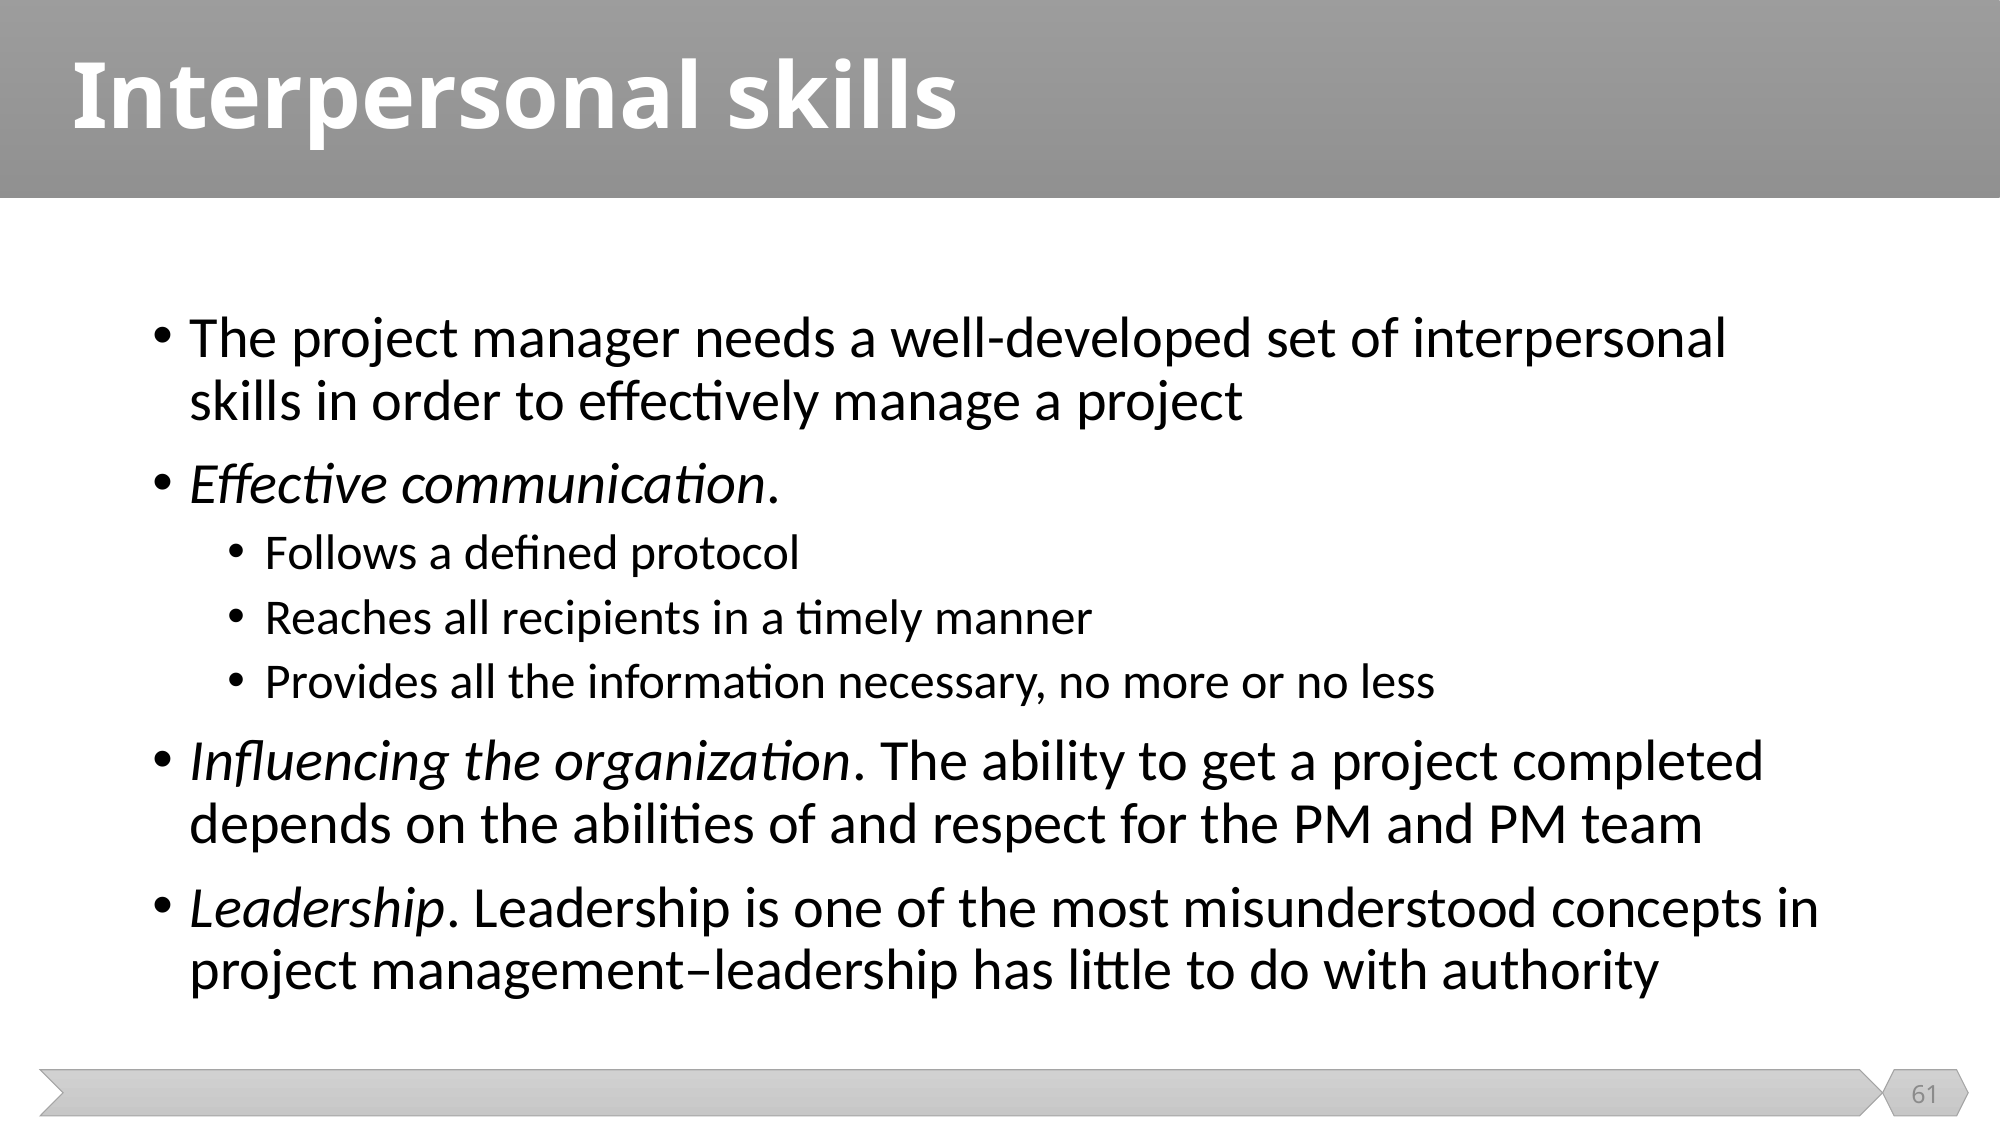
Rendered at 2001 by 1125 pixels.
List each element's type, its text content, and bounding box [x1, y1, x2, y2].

slide_number 61 [1882, 1065, 1969, 1125]
title Interpersonal skills [56, 0, 1969, 199]
list The project manager needs a well-developed set of interpersonal skills in order to effectively manage a project Effective communication. Follows a deﬁned protocol Reaches all recipients in a timely manner Provides all the information necessary, no more or no less Influencing the organization. The ability to get a project completed depends on the abilities of and respect for the PM and PM team Leadership. Leadership is one of the most misunderstood concepts in project management–leadership has little to do with authority [137, 299, 1863, 1014]
